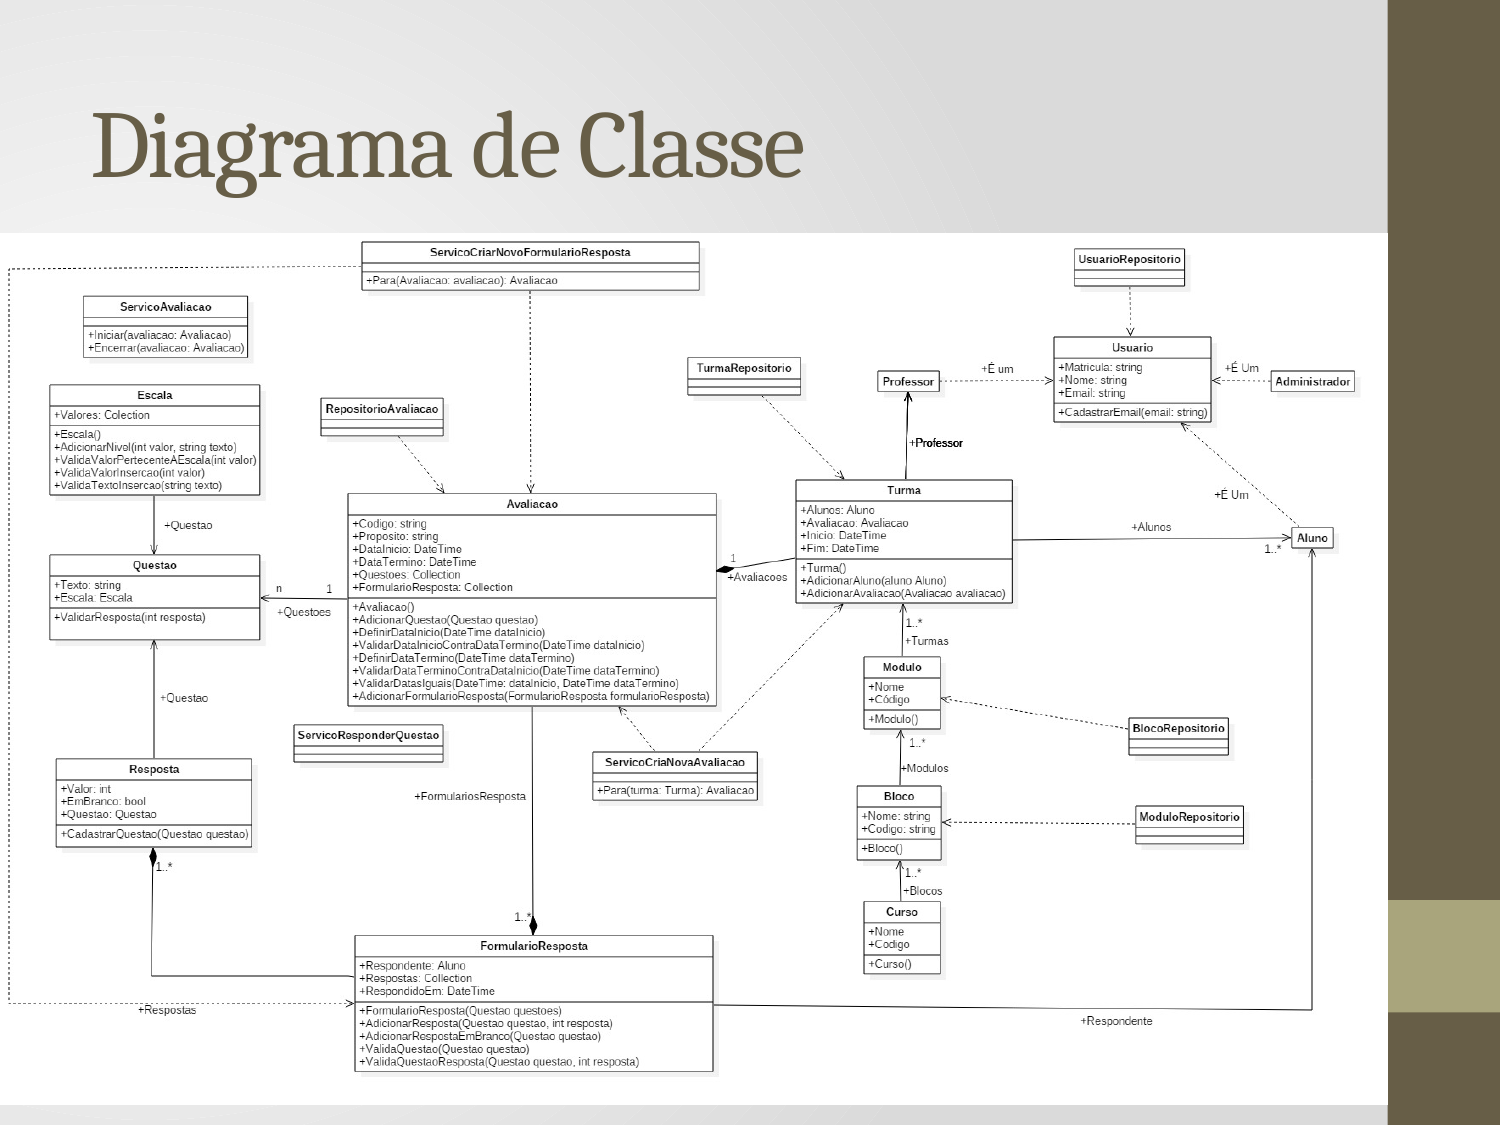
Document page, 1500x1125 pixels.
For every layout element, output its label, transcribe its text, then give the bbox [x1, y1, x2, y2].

title Diagrama de Classe [75, 45, 1325, 226]
picture [0, 233, 1389, 1105]
